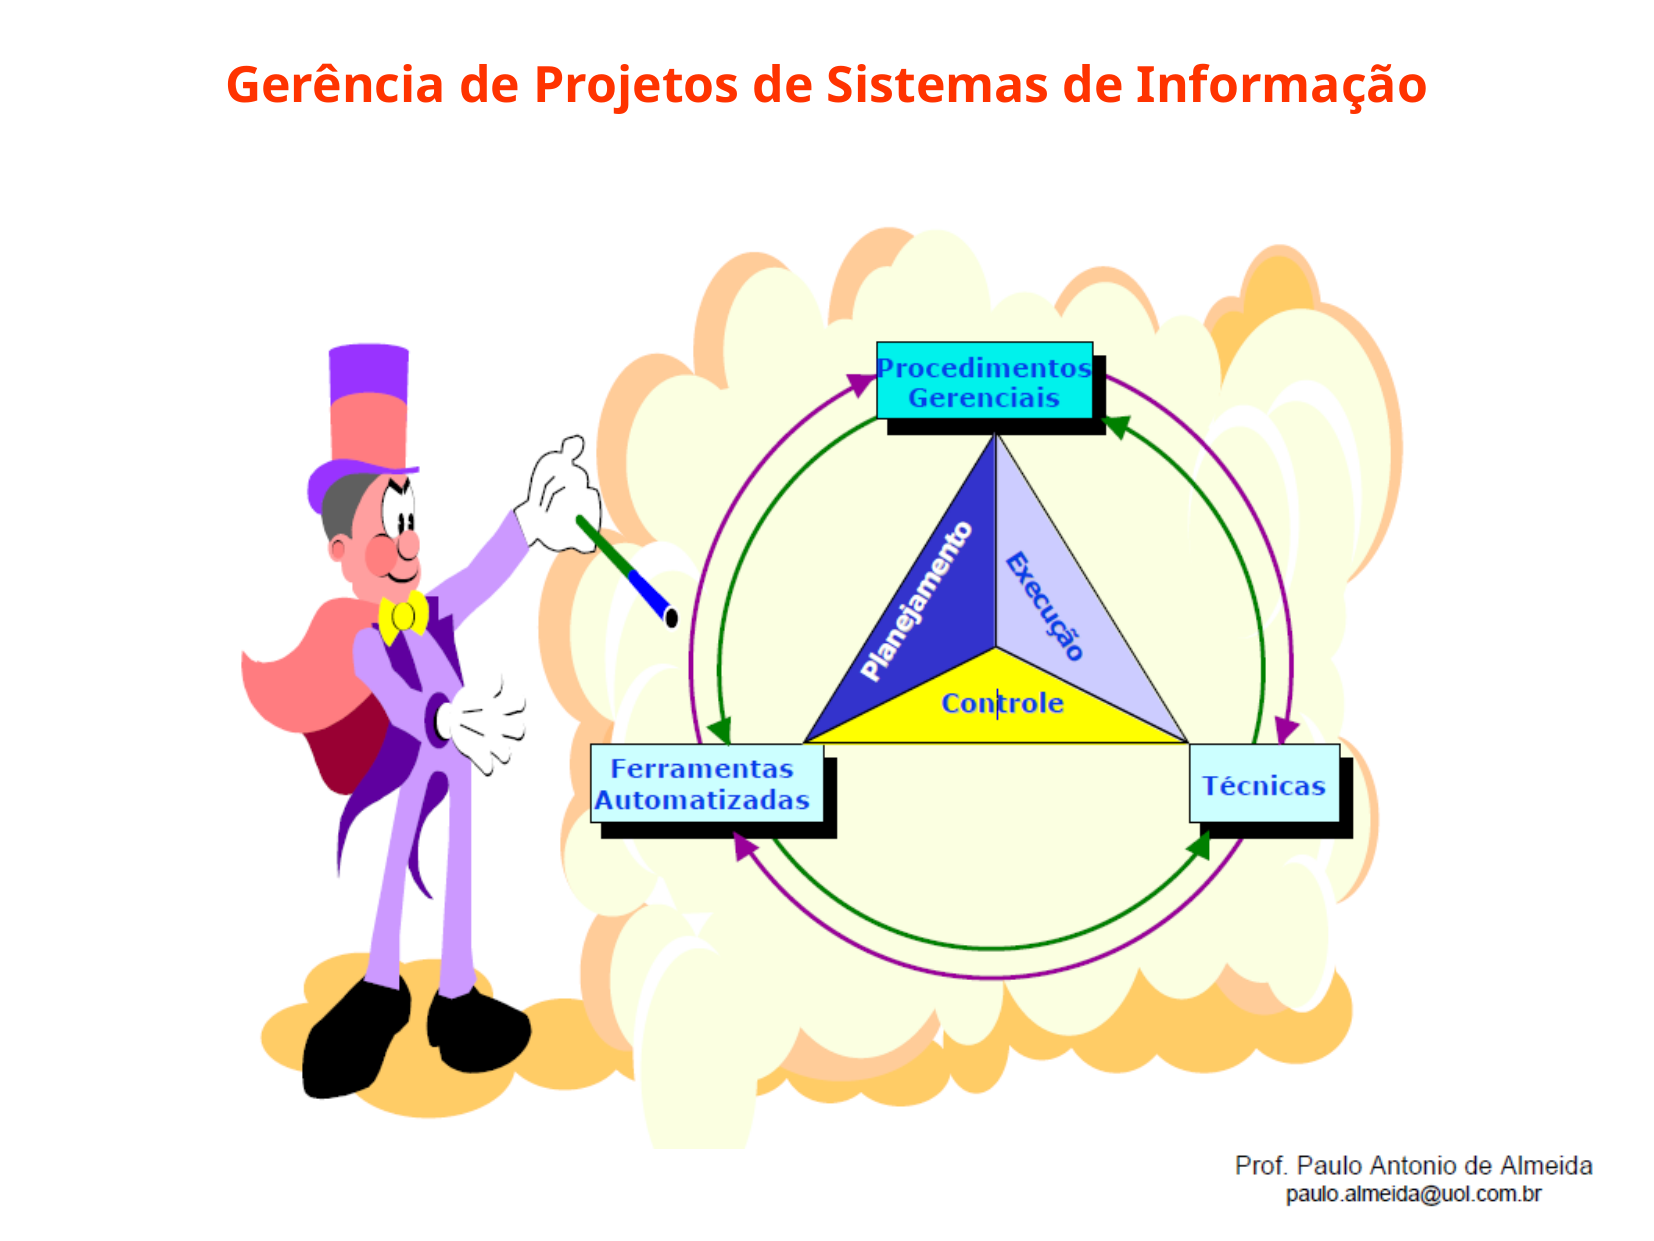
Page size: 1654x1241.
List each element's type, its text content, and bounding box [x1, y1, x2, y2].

text_box Gerência de Projetos de Sistemas de Informação [51, 45, 1602, 120]
picture [226, 207, 1603, 1211]
